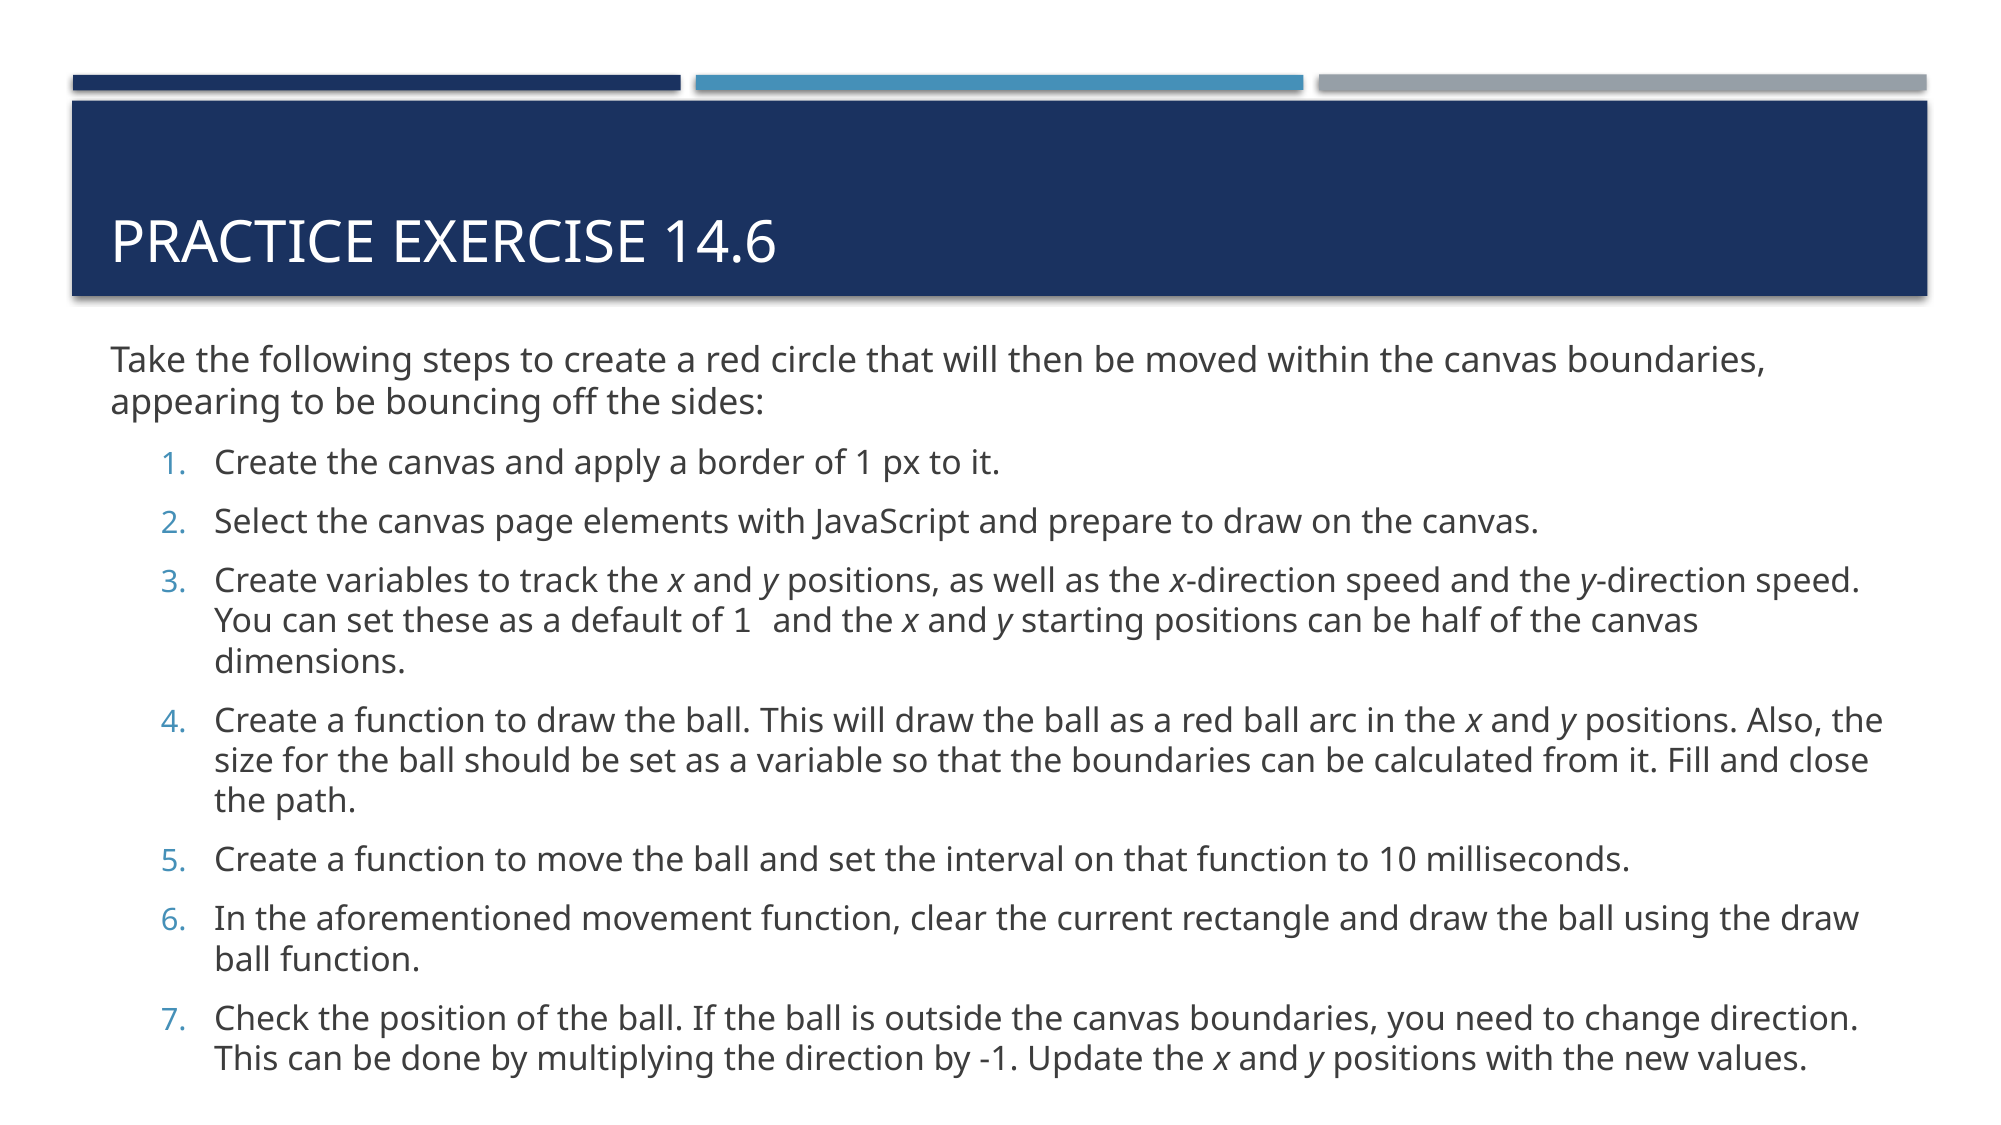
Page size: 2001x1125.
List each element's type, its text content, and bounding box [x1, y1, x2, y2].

title Practice exercise 14.6 [95, 115, 1905, 282]
list Take the following steps to create a red circle that will then be moved within the canvas boundaries, appearing to be bouncing off the sides: Create the canvas and apply a border of 1 px to it. Select the canvas page elements with JavaScript and prepare to draw on the canvas. Create variables to track the x and y positions, as well as the x-direction speed and the y-direction speed. You can set these as a default of 1 and the x and y starting positions can be half of the canvas dimensions. Create a function to draw the ball. This will draw the ball as a red ball arc in the x and y positions. Also, the size for the ball should be set as a variable so that the boundaries can be calculated from it. Fill and close the path. Create a function to move the ball and set the interval on that function to 10 milliseconds. In the aforementioned movement function, clear the current rectangle and draw the ball using the draw ball function. Check the position of the ball. If the ball is outside the canvas boundaries, you need to change direction. This can be done by multiplying the direction by -1. Update the x and y positions with the new values. [95, 329, 1905, 1093]
